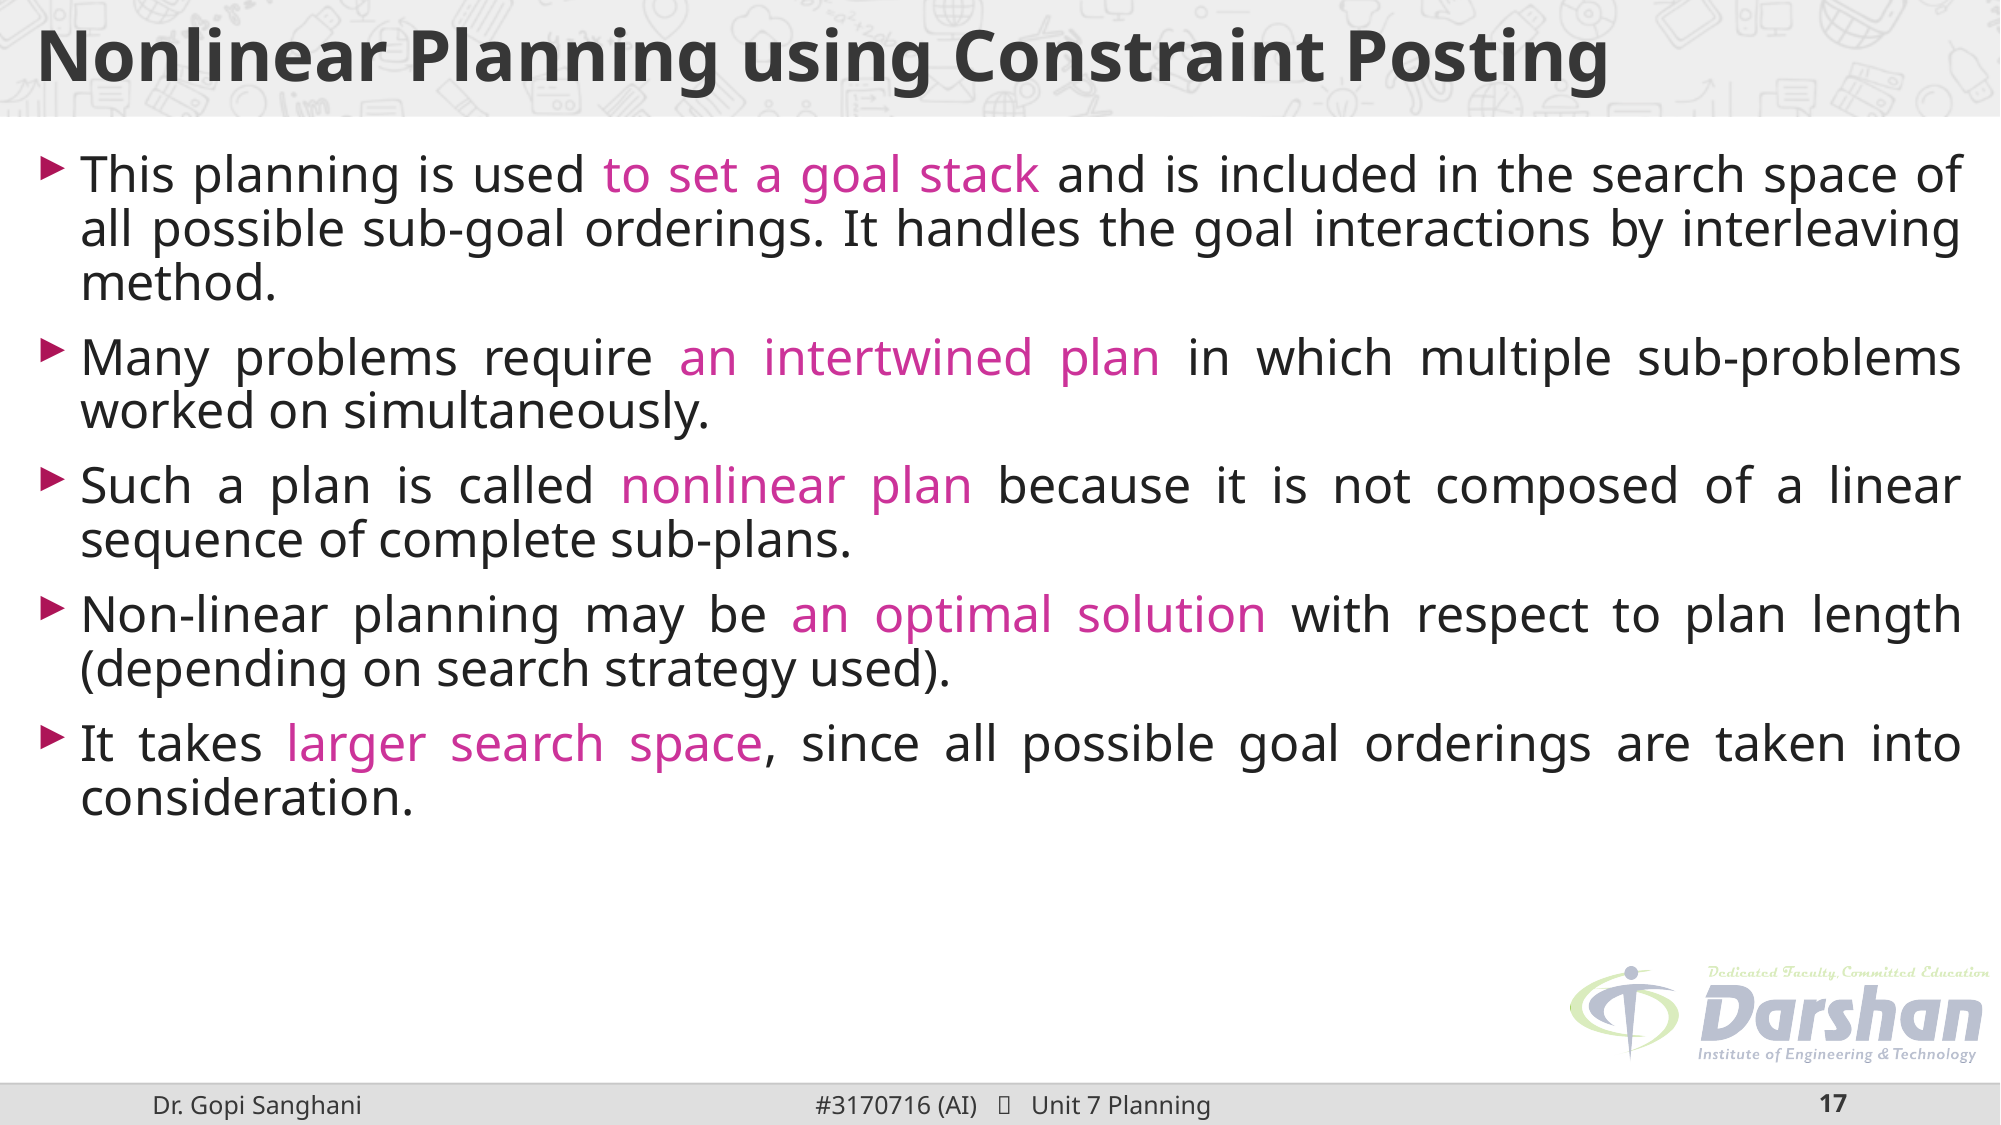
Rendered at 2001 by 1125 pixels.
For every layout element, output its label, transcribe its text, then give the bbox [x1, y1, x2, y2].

title Nonlinear Planning using Constraint Posting [0, 0, 2000, 117]
list This planning is used to set a goal stack and is included in the search space of all possible sub-goal orderings. It handles the goal interactions by interleaving method. Many problems require an intertwined plan in which multiple sub-problems worked on simultaneously. Such a plan is called nonlinear plan because it is not composed of a linear sequence of complete sub-plans. Non-linear planning may be an optimal solution with respect to plan length (depending on search strategy used). It takes larger search space, since all possible goal orderings are taken into consideration. [21, 141, 1979, 1059]
